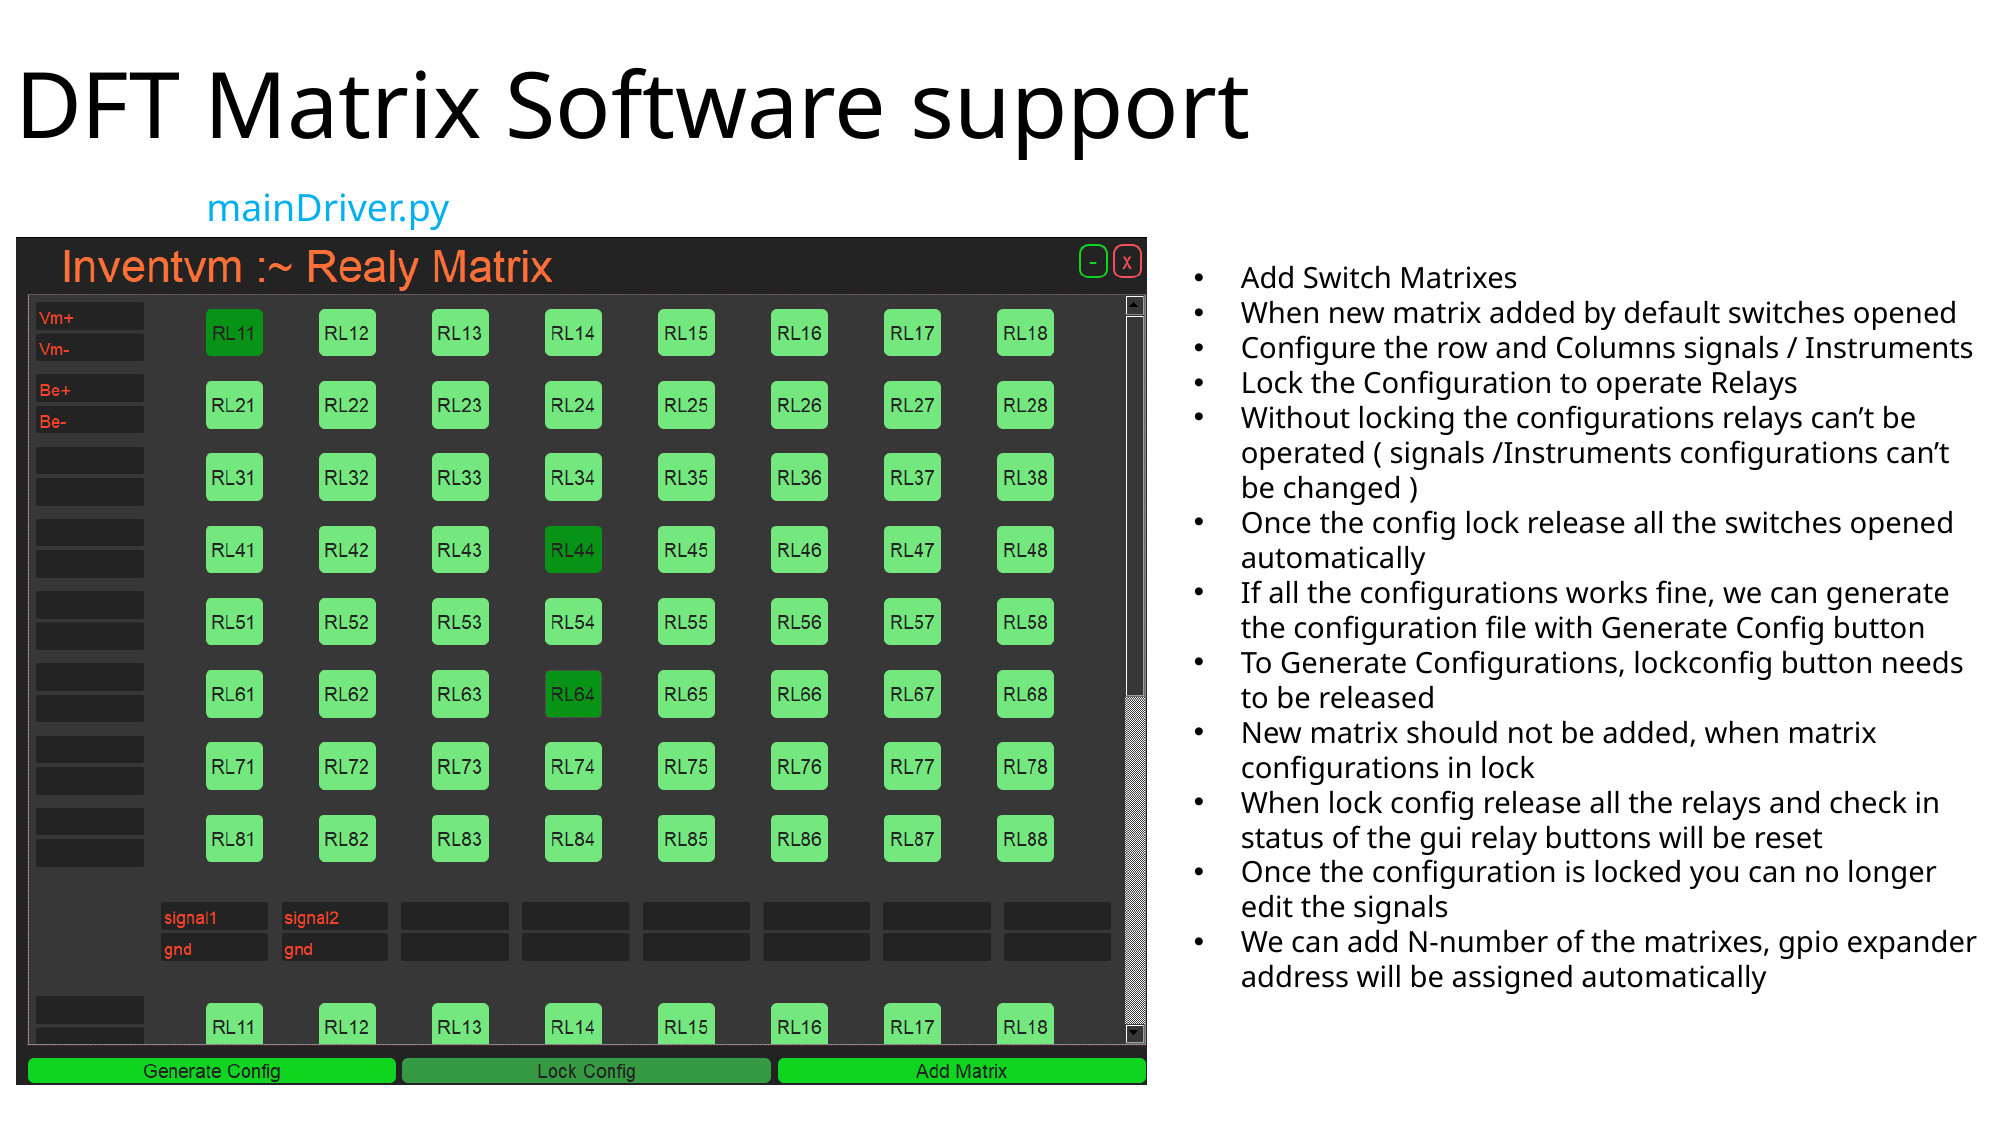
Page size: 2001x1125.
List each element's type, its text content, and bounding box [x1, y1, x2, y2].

title DFT Matrix Software support [0, 0, 1838, 218]
text_box mainDriver.py [191, 176, 465, 236]
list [15, 236, 1147, 1085]
text_box Add Switch Matrixes When new matrix added by default switches opened Configure the row and Columns signals / Instruments Lock the Configuration to operate Relays Without locking the configurations relays can’t be operated ( signals /Instruments configurations can’t be changed ) Once the config lock release all the switches opened automatically If all the configurations works fine, we can generate the configuration file with Generate Config button To Generate Configurations, lockconfig button needs to be released New matrix should not be added, when matrix configurations in lock When lock config release all the relays and check in status of the gui relay buttons will be reset Once the configuration is locked you can no longer edit the signals We can add N-number of the matrixes, gpio expander address will be assigned automatically [1179, 252, 2000, 1125]
